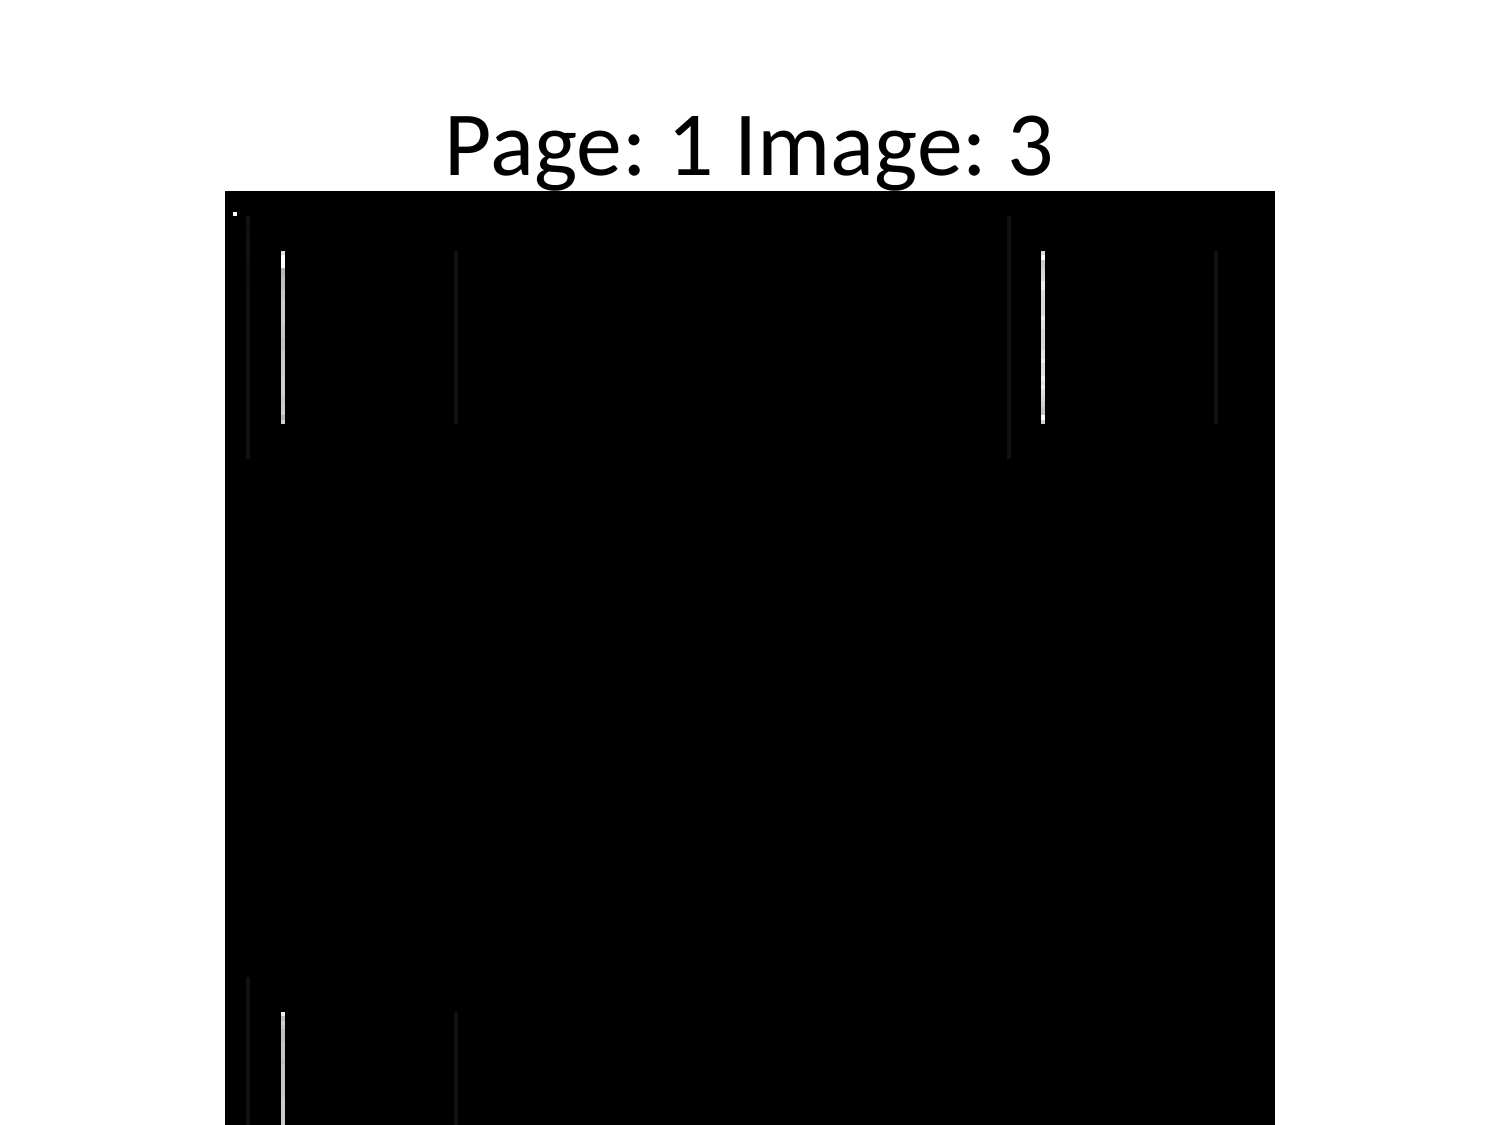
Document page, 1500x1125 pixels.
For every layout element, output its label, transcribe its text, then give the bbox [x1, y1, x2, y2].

title Page: 1 Image: 3 [75, 45, 1425, 233]
picture [224, 191, 1276, 1125]
